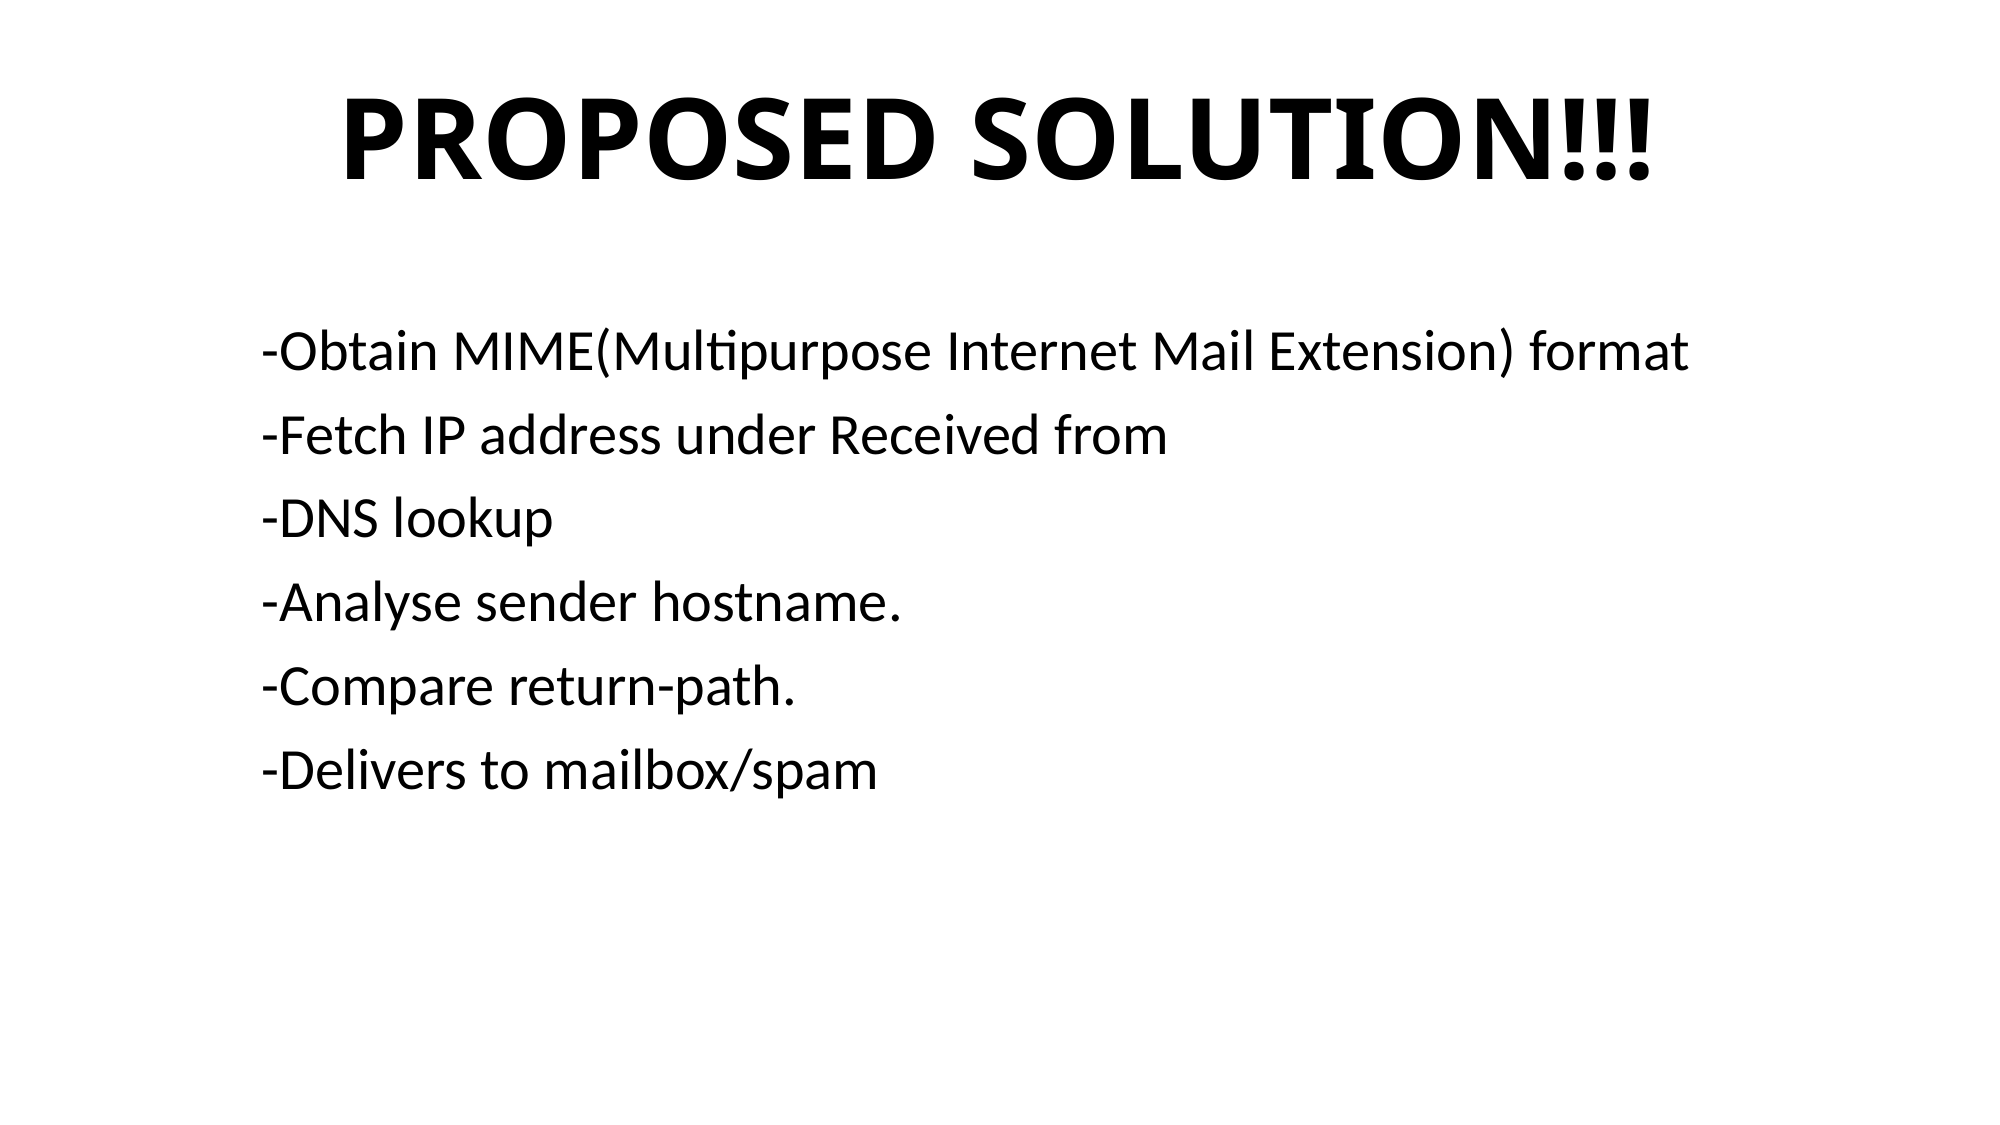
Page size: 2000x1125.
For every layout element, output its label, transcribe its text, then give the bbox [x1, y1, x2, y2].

title PROPOSED SOLUTION!!! [246, 30, 1747, 256]
list -Obtain MIME(Multipurpose Internet Mail Extension) format -Fetch IP address under Received from -DNS lookup -Analyse sender hostname. -Compare return-path. -Delivers to mailbox/spam [246, 312, 1922, 988]
